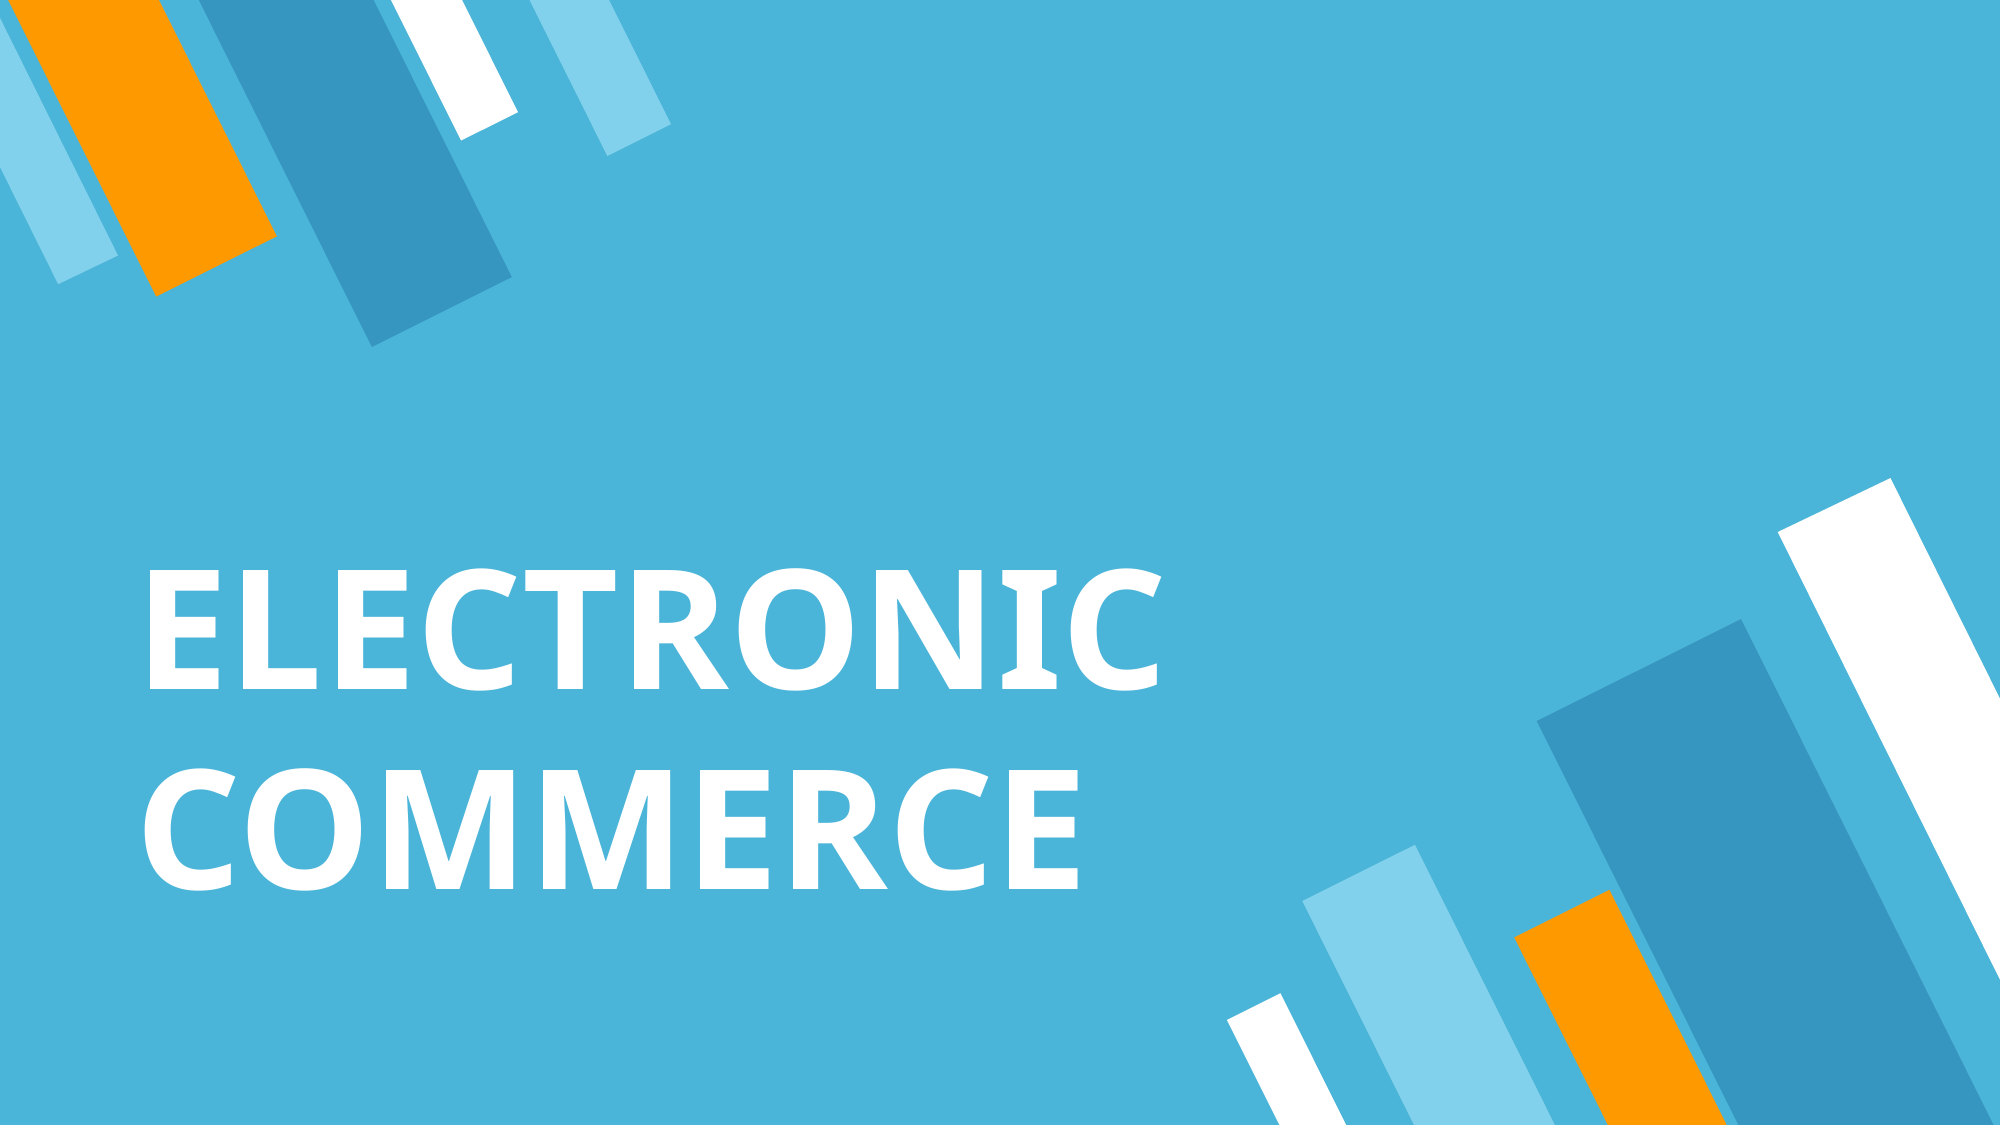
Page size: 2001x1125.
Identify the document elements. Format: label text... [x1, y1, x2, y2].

title ELECTRONIC COMMERCE [115, 688, 1827, 943]
